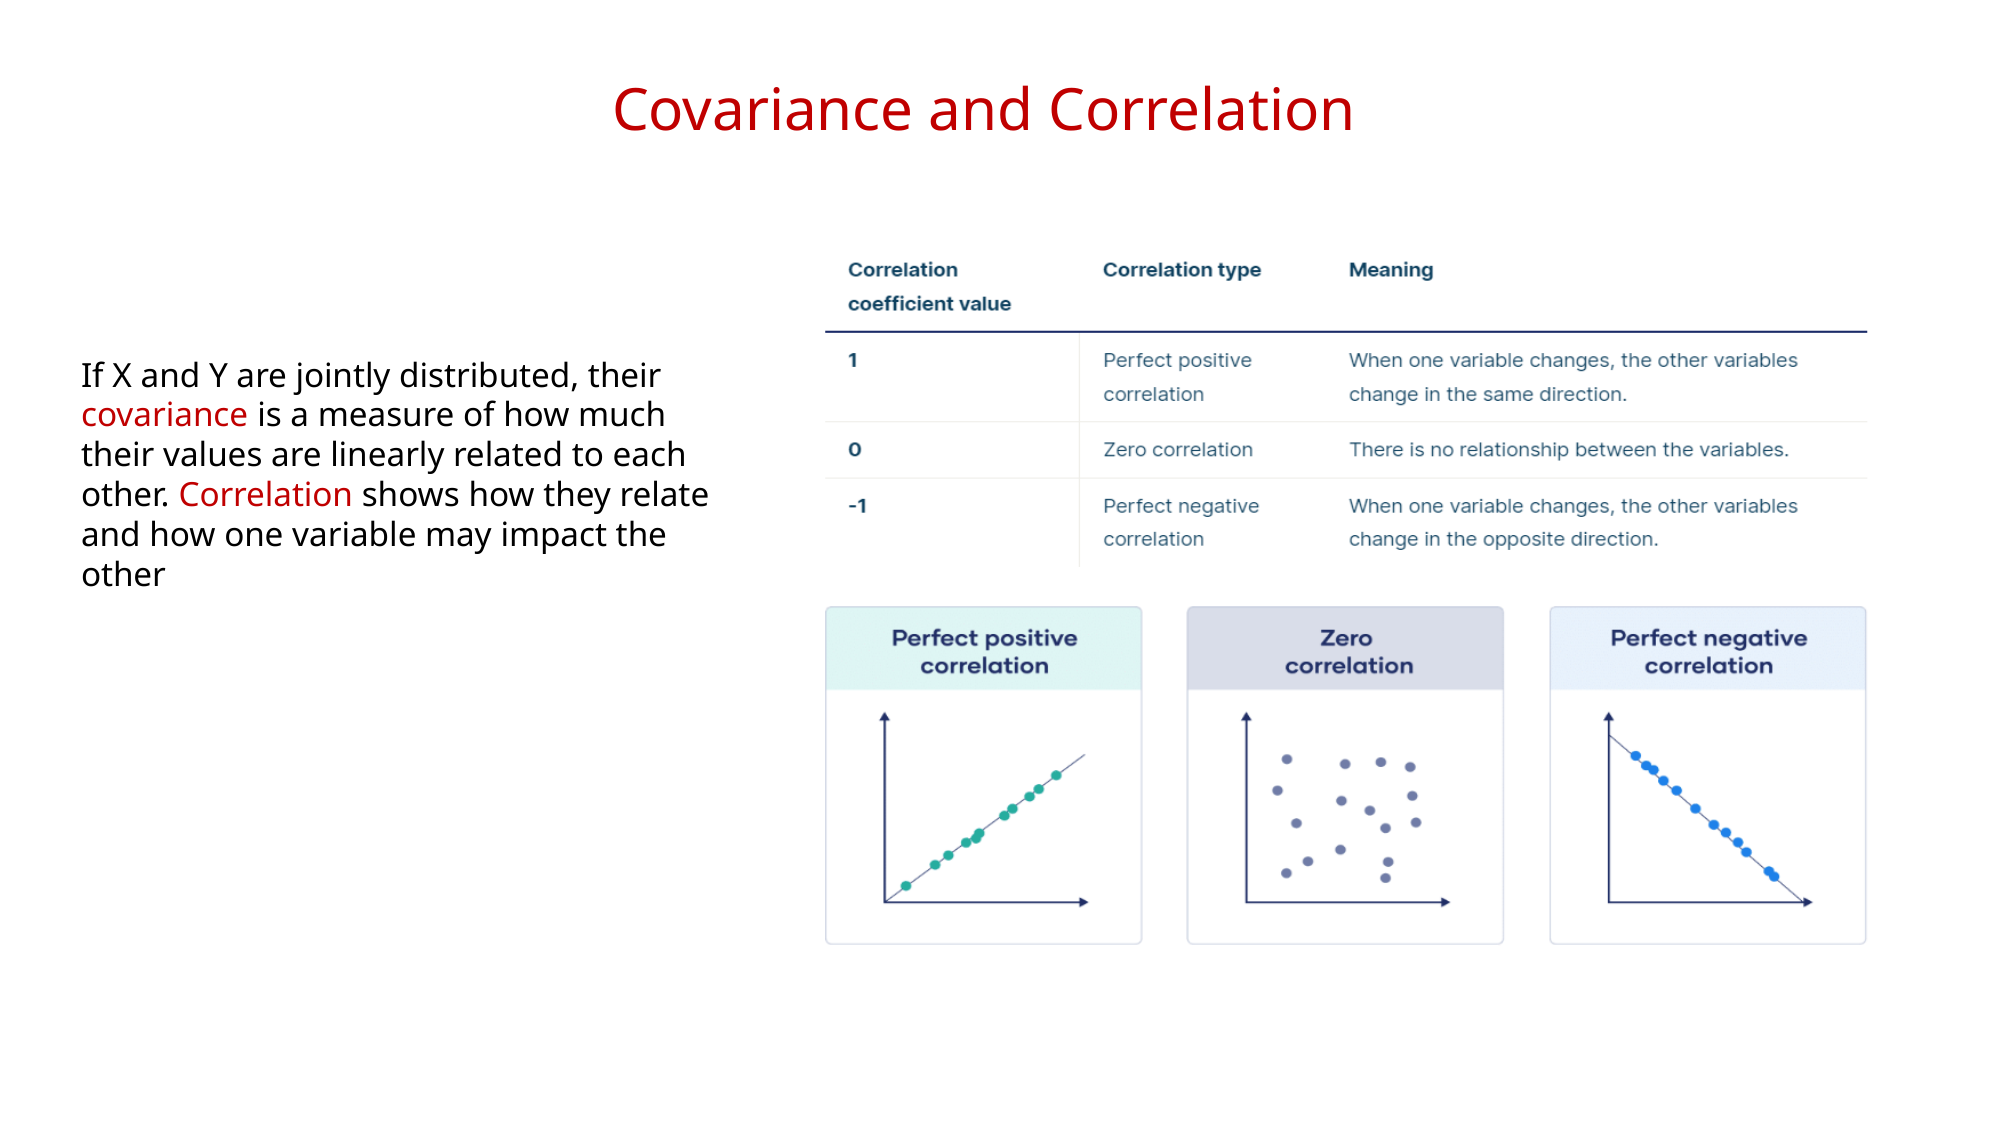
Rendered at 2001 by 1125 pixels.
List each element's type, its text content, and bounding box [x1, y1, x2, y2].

picture [766, 235, 1881, 966]
text_box Covariance and Correlation [191, 64, 1776, 150]
